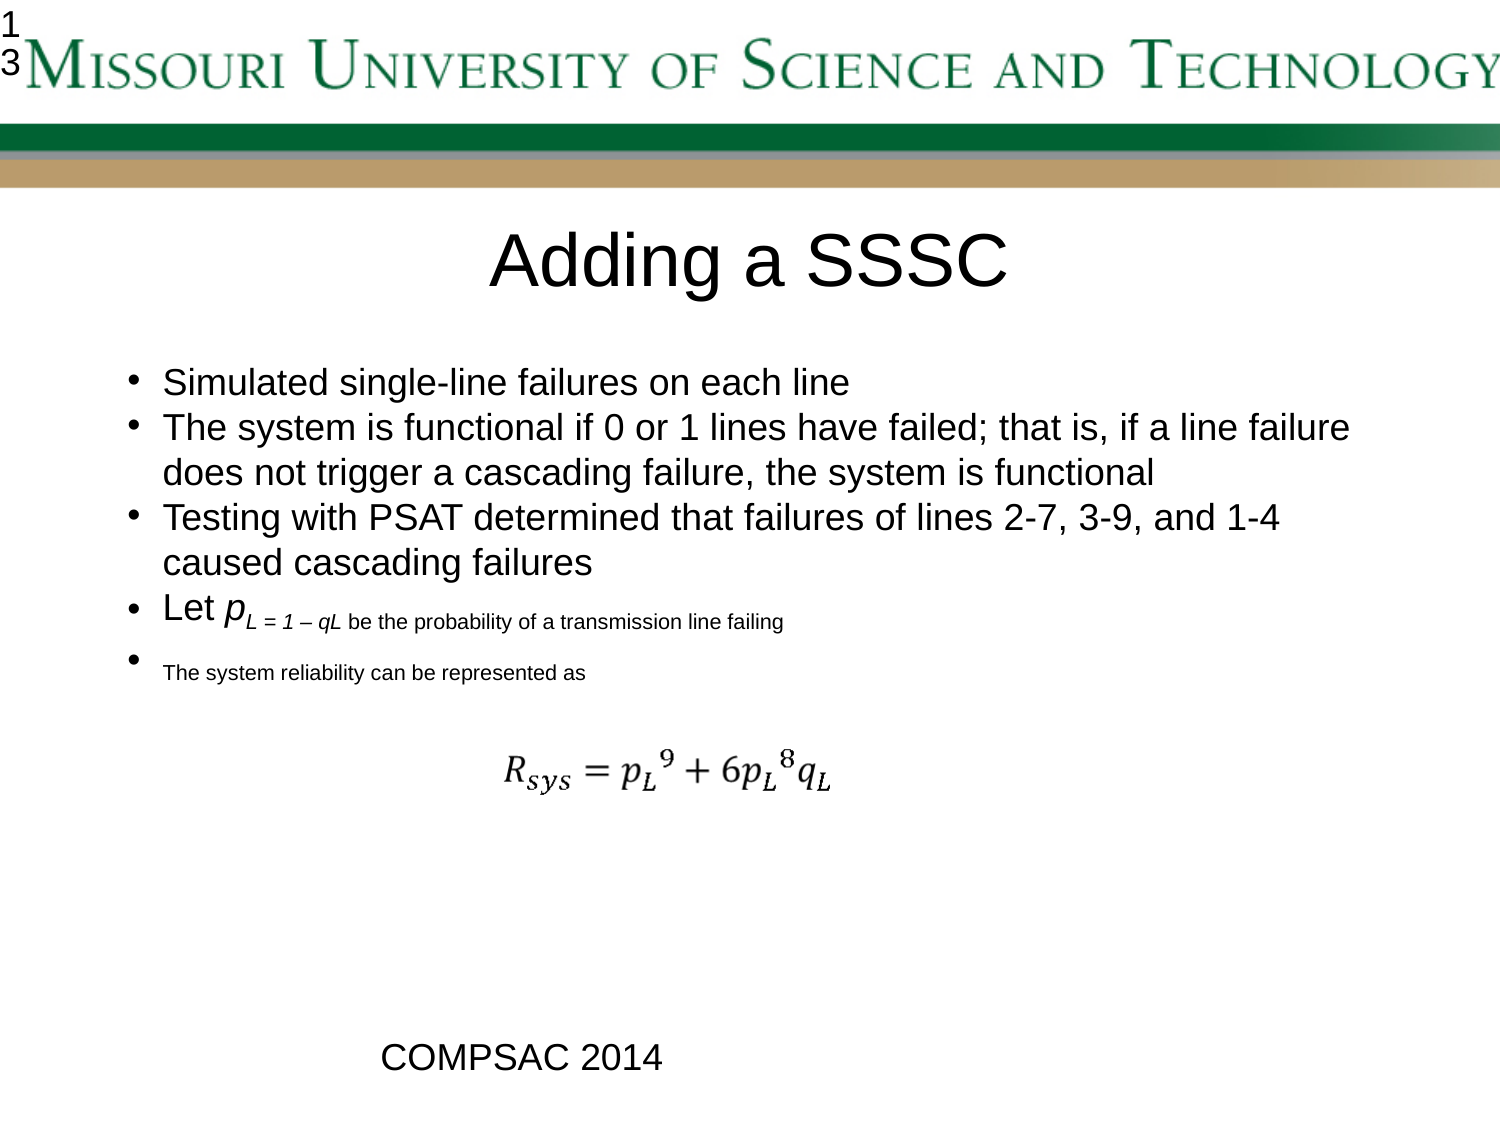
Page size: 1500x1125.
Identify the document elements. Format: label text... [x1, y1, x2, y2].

text_box Simulated single-line failures on each line The system is functional if 0 or 1 lines have failed; that is, if a line failure does not trigger a cascading failure, the system is functional Testing with PSAT determined that failures of lines 2-7, 3-9, and 1-4 caused cascading failures Let pL = 1 – qL be the probability of a transmission line failing The system reliability can be represented as [112, 350, 1388, 713]
text_box COMPSAC 2014 [365, 1025, 1135, 1100]
picture [0, 0, 1500, 1125]
text_box [481, 737, 854, 804]
text_box Adding a SSSC [112, 162, 1388, 350]
